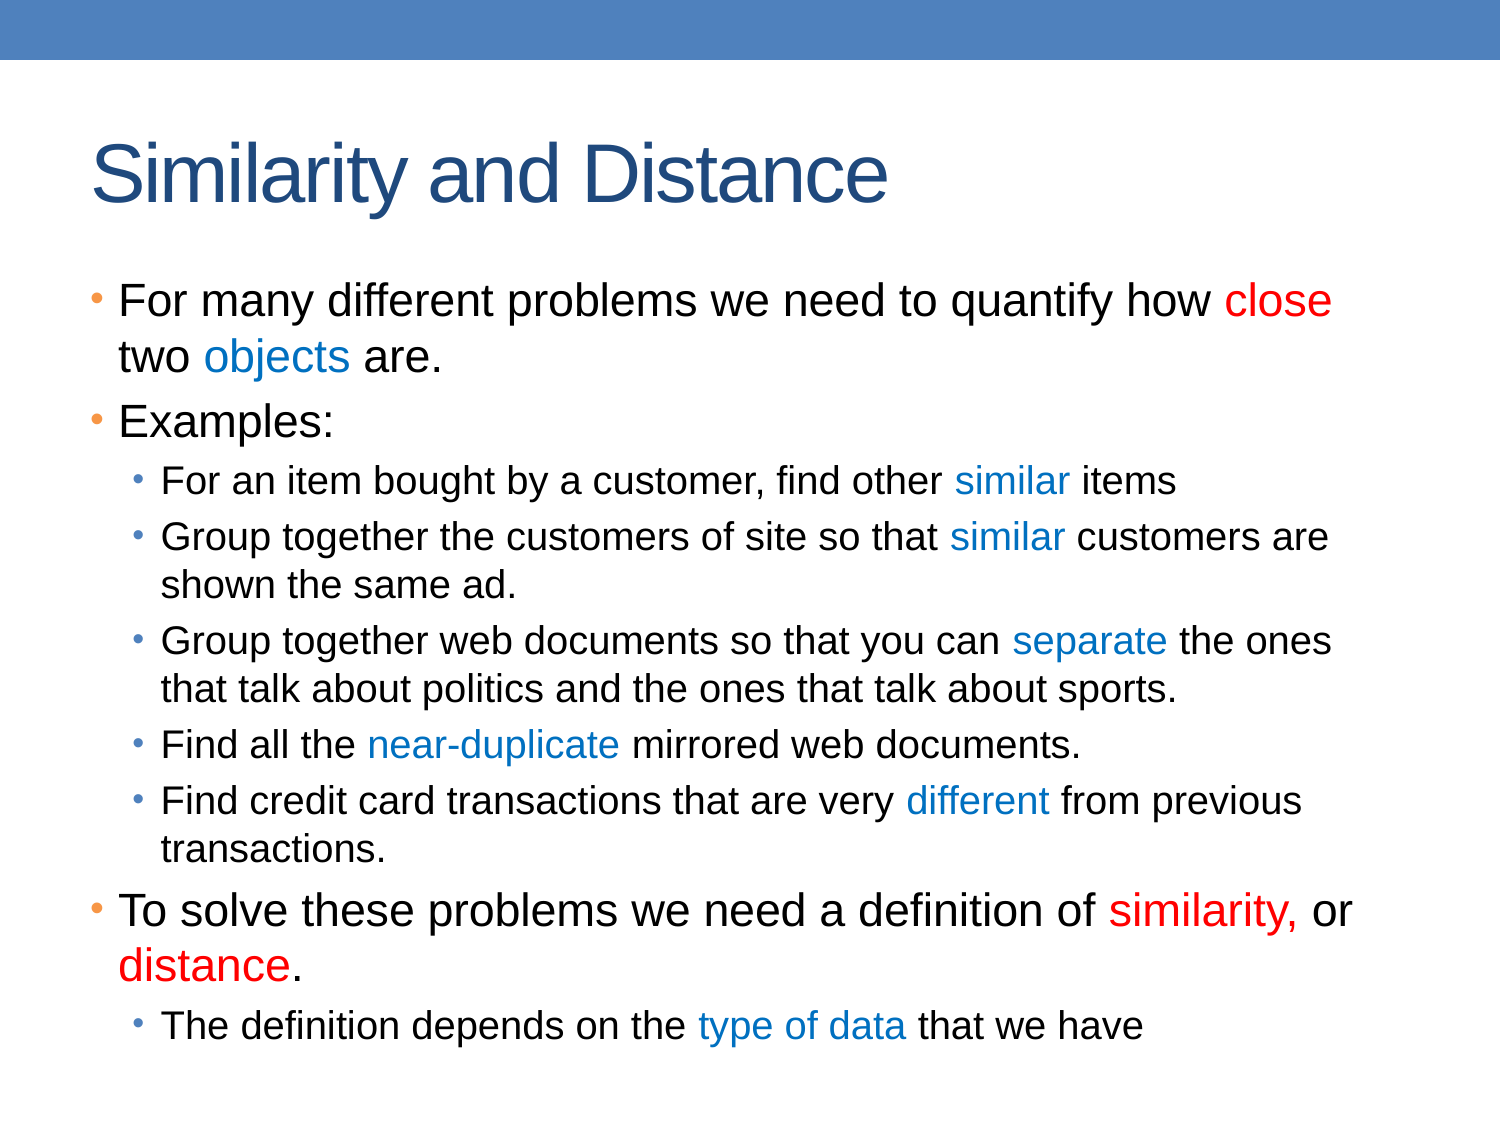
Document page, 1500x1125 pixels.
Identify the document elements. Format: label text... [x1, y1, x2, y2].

title Similarity and Distance [75, 87, 1425, 250]
list For many different problems we need to quantify how close two objects are. Examples: For an item bought by a customer, find other similar items Group together the customers of site so that similar customers are shown the same ad. Group together web documents so that you can separate the ones that talk about politics and the ones that talk about sports. Find all the near-duplicate mirrored web documents. Find credit card transactions that are very different from previous transactions. To solve these problems we need a definition of similarity, or distance. The definition depends on the type of data that we have [75, 262, 1425, 1063]
